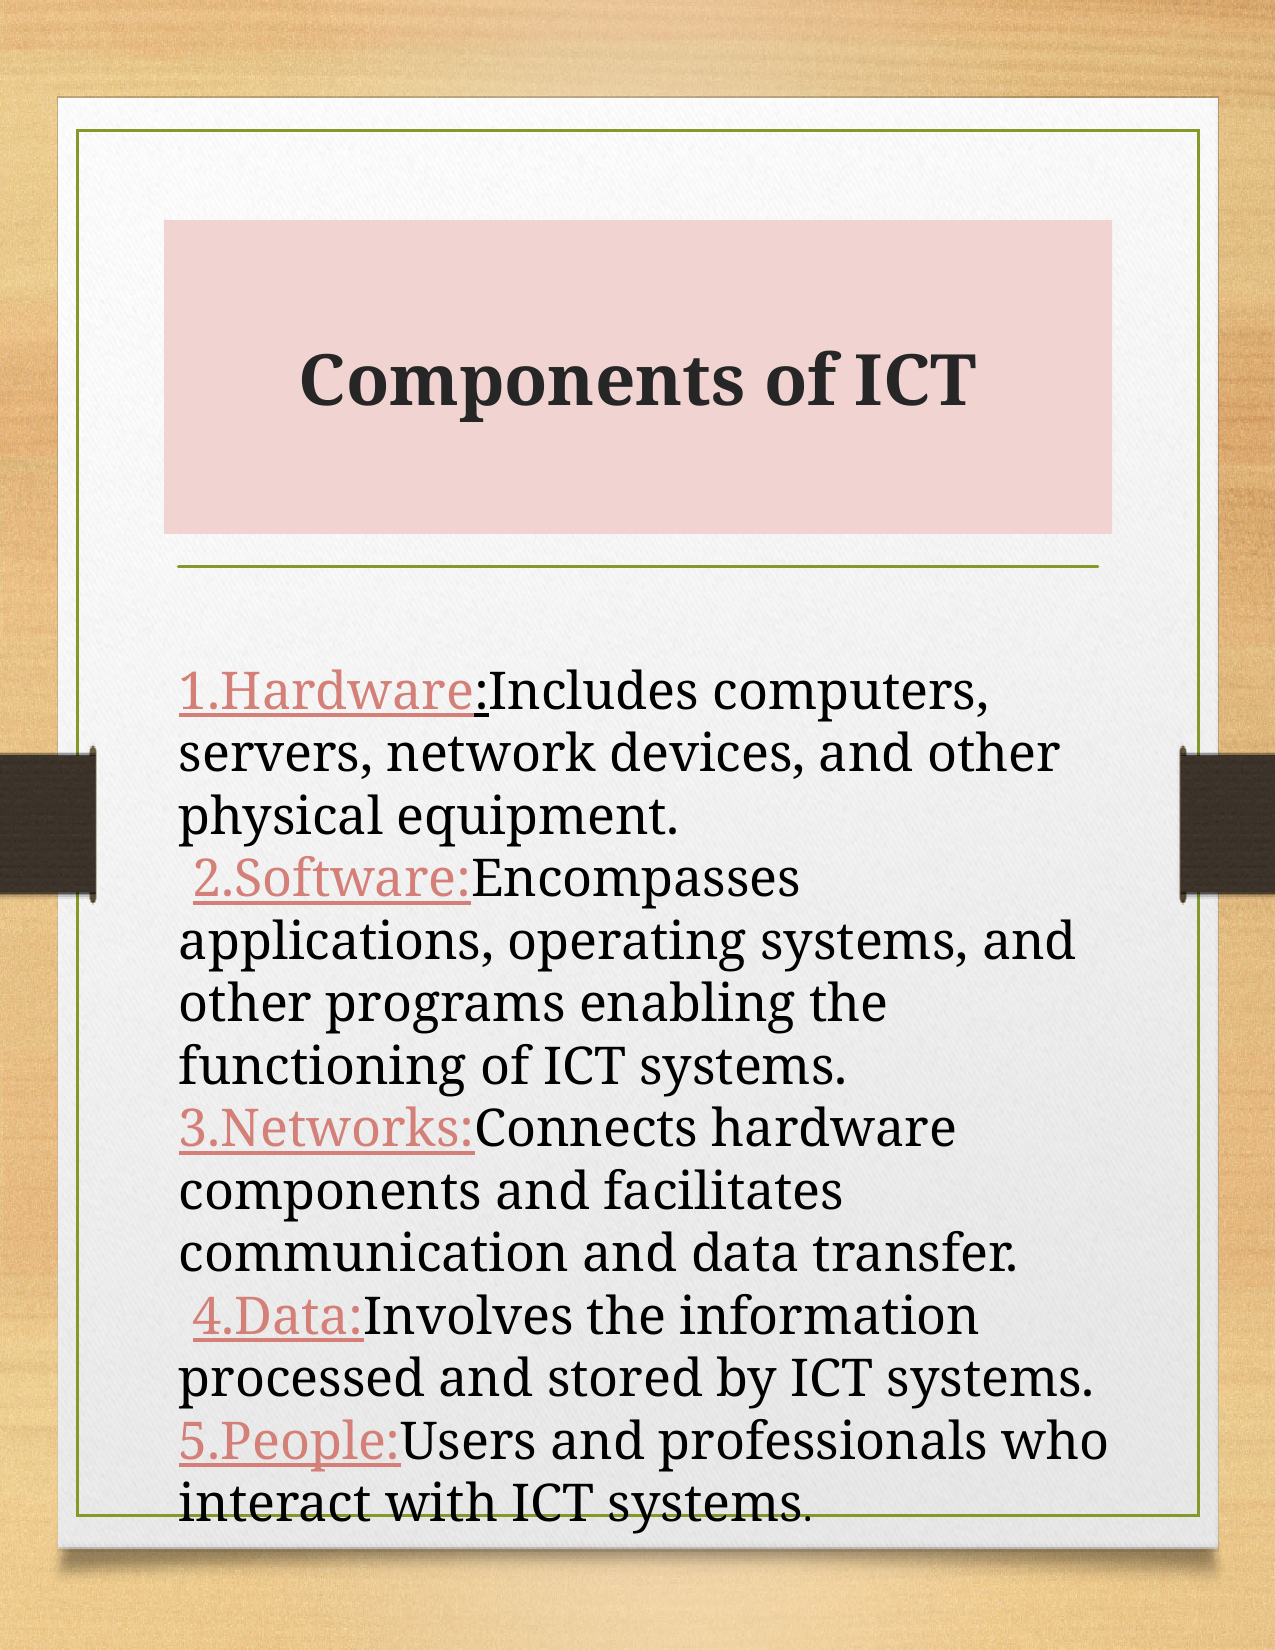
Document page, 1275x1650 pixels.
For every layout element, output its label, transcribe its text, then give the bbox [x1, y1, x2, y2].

title Components of ICT [164, 220, 1113, 534]
text_box 1.Hardware:Includes computers, servers, network devices, and other physical equipment. 2.Software:Encompasses applications, operating systems, and other programs enabling the functioning of ICT systems. 3.Networks:Connects hardware components and facilitates communication and data transfer. 4.Data:Involves the information processed and stored by ICT systems. 5.People:Users and professionals who interact with ICT systems. [164, 649, 1138, 1540]
picture [0, 0, 1275, 1650]
